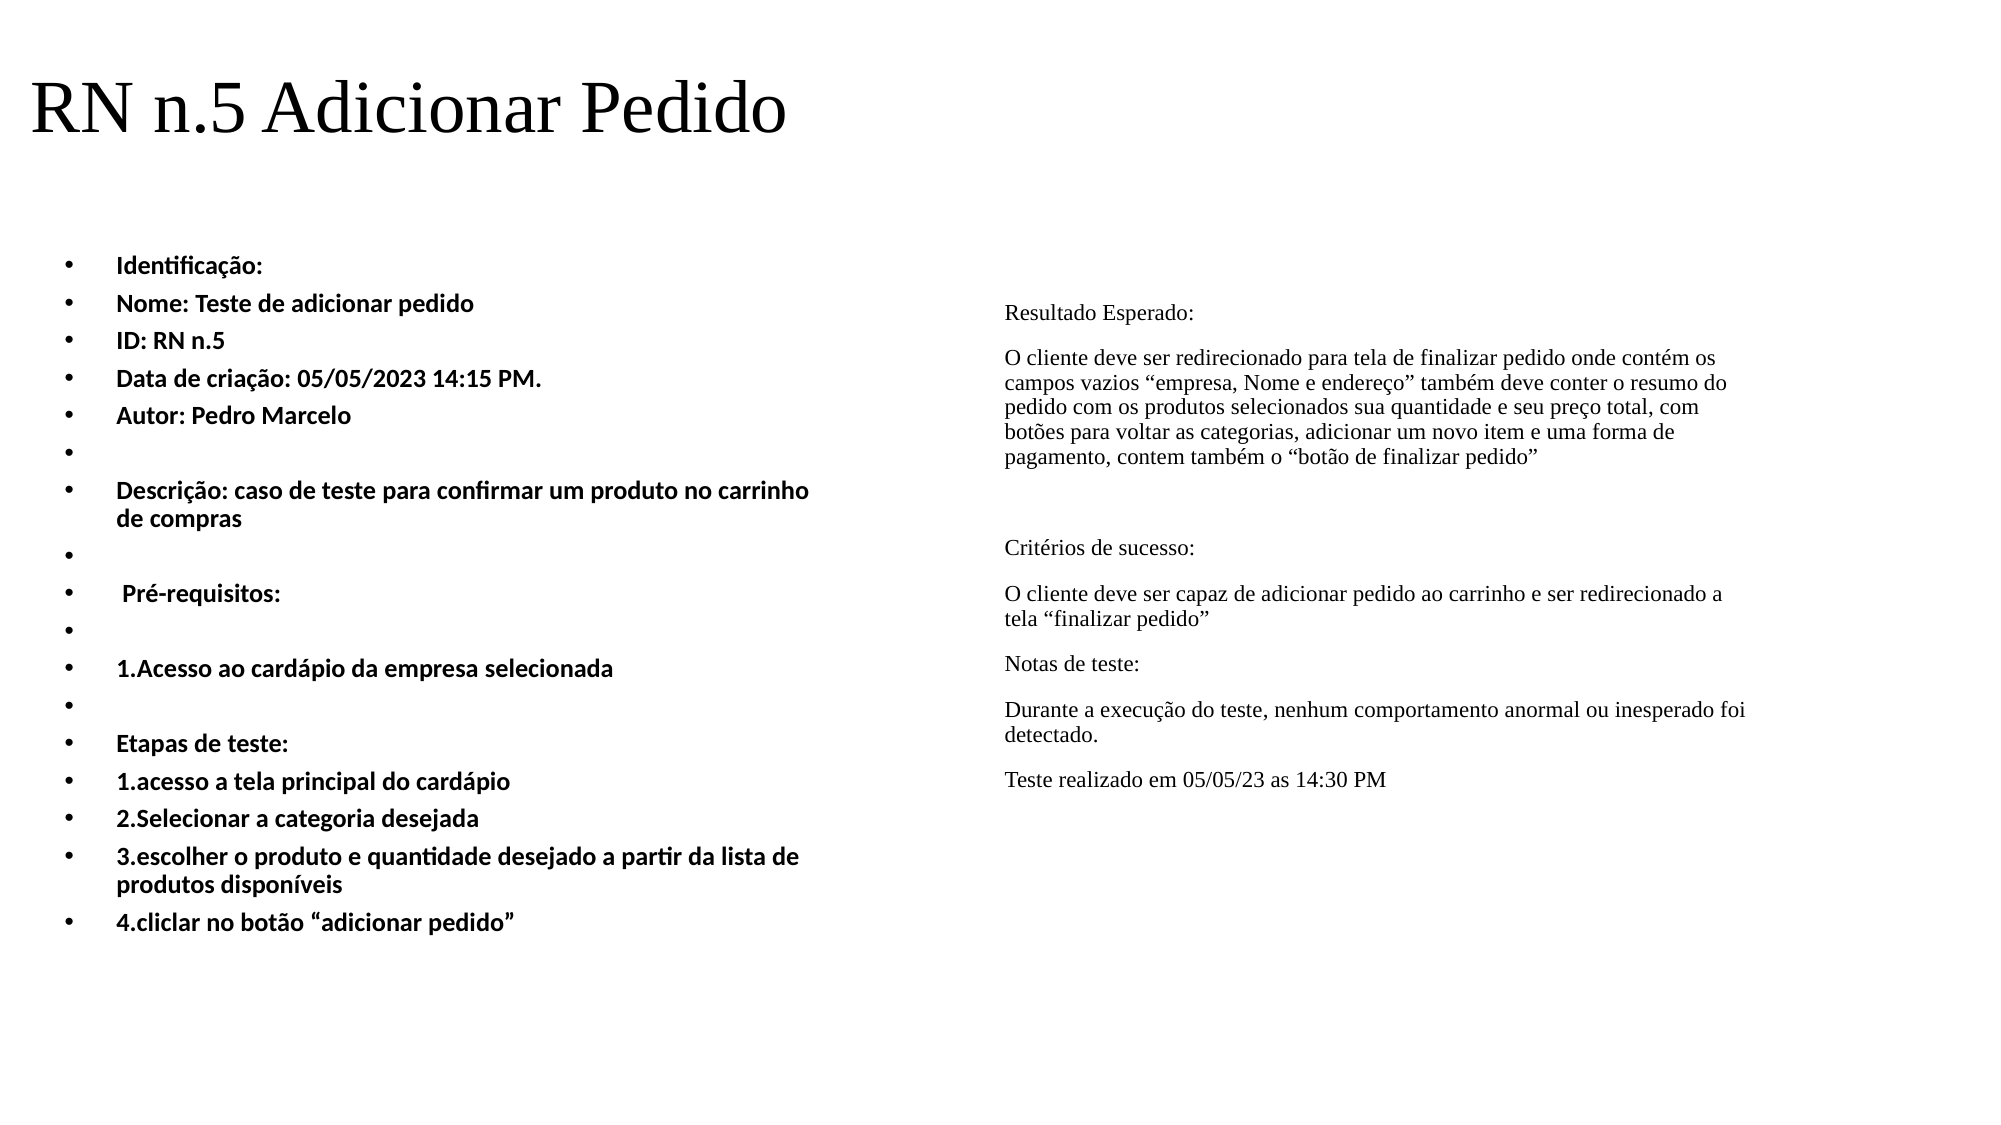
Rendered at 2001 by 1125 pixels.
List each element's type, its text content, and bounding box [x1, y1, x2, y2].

title RN n.5 Adicionar Pedido [15, 0, 2000, 218]
list Identificação: Nome: Teste de adicionar pedido ID: RN n.5 Data de criação: 05/05/2023 14:15 PM. Autor: Pedro Marcelo Descrição: caso de teste para confirmar um produto no carrinho de compras Pré-requisitos: 1.Acesso ao cardápio da empresa selecionada Etapas de teste: 1.acesso a tela principal do cardápio 2.Selecionar a categoria desejada 3.escolher o produto e quantidade desejado a partir da lista de produtos disponíveis 4.cliclar no botão “adicionar pedido” [49, 244, 835, 959]
text_box Resultado Esperado: O cliente deve ser redirecionado para tela de finalizar pedido onde contém os campos vazios “empresa, Nome e endereço” também deve conter o resumo do pedido com os produtos selecionados sua quantidade e seu preço total, com botões para voltar as categorias, adicionar um novo item e uma forma de pagamento, contem também o “botão de finalizar pedido” Critérios de sucesso: O cliente deve ser capaz de adicionar pedido ao carrinho e ser redirecionado a tela “finalizar pedido” Notas de teste: Durante a execução do teste, nenhum comportamento anormal ou inesperado foi detectado. Teste realizado em 05/05/23 as 14:30 PM [989, 244, 1775, 959]
